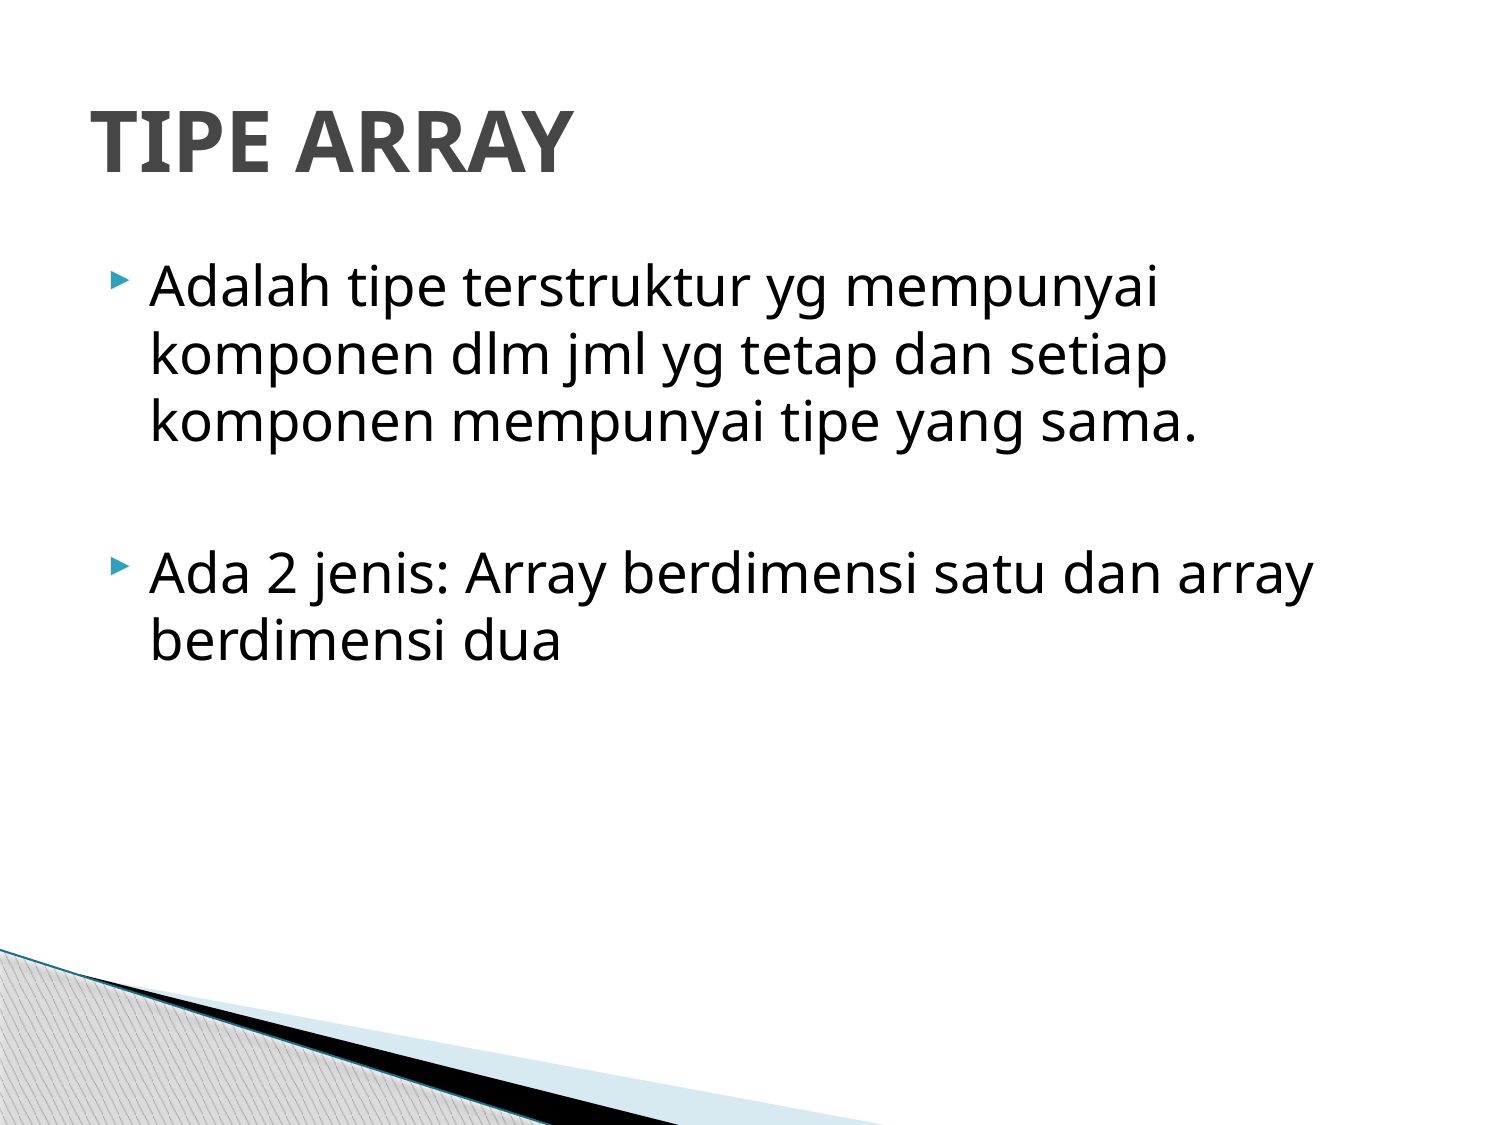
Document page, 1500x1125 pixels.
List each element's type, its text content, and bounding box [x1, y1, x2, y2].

list Adalah tipe terstruktur yg mempunyai komponen dlm jml yg tetap dan setiap komponen mempunyai tipe yang sama. Ada 2 jenis: Array berdimensi satu dan array berdimensi dua [75, 243, 1425, 986]
title TIPE ARRAY [75, 45, 1425, 233]
